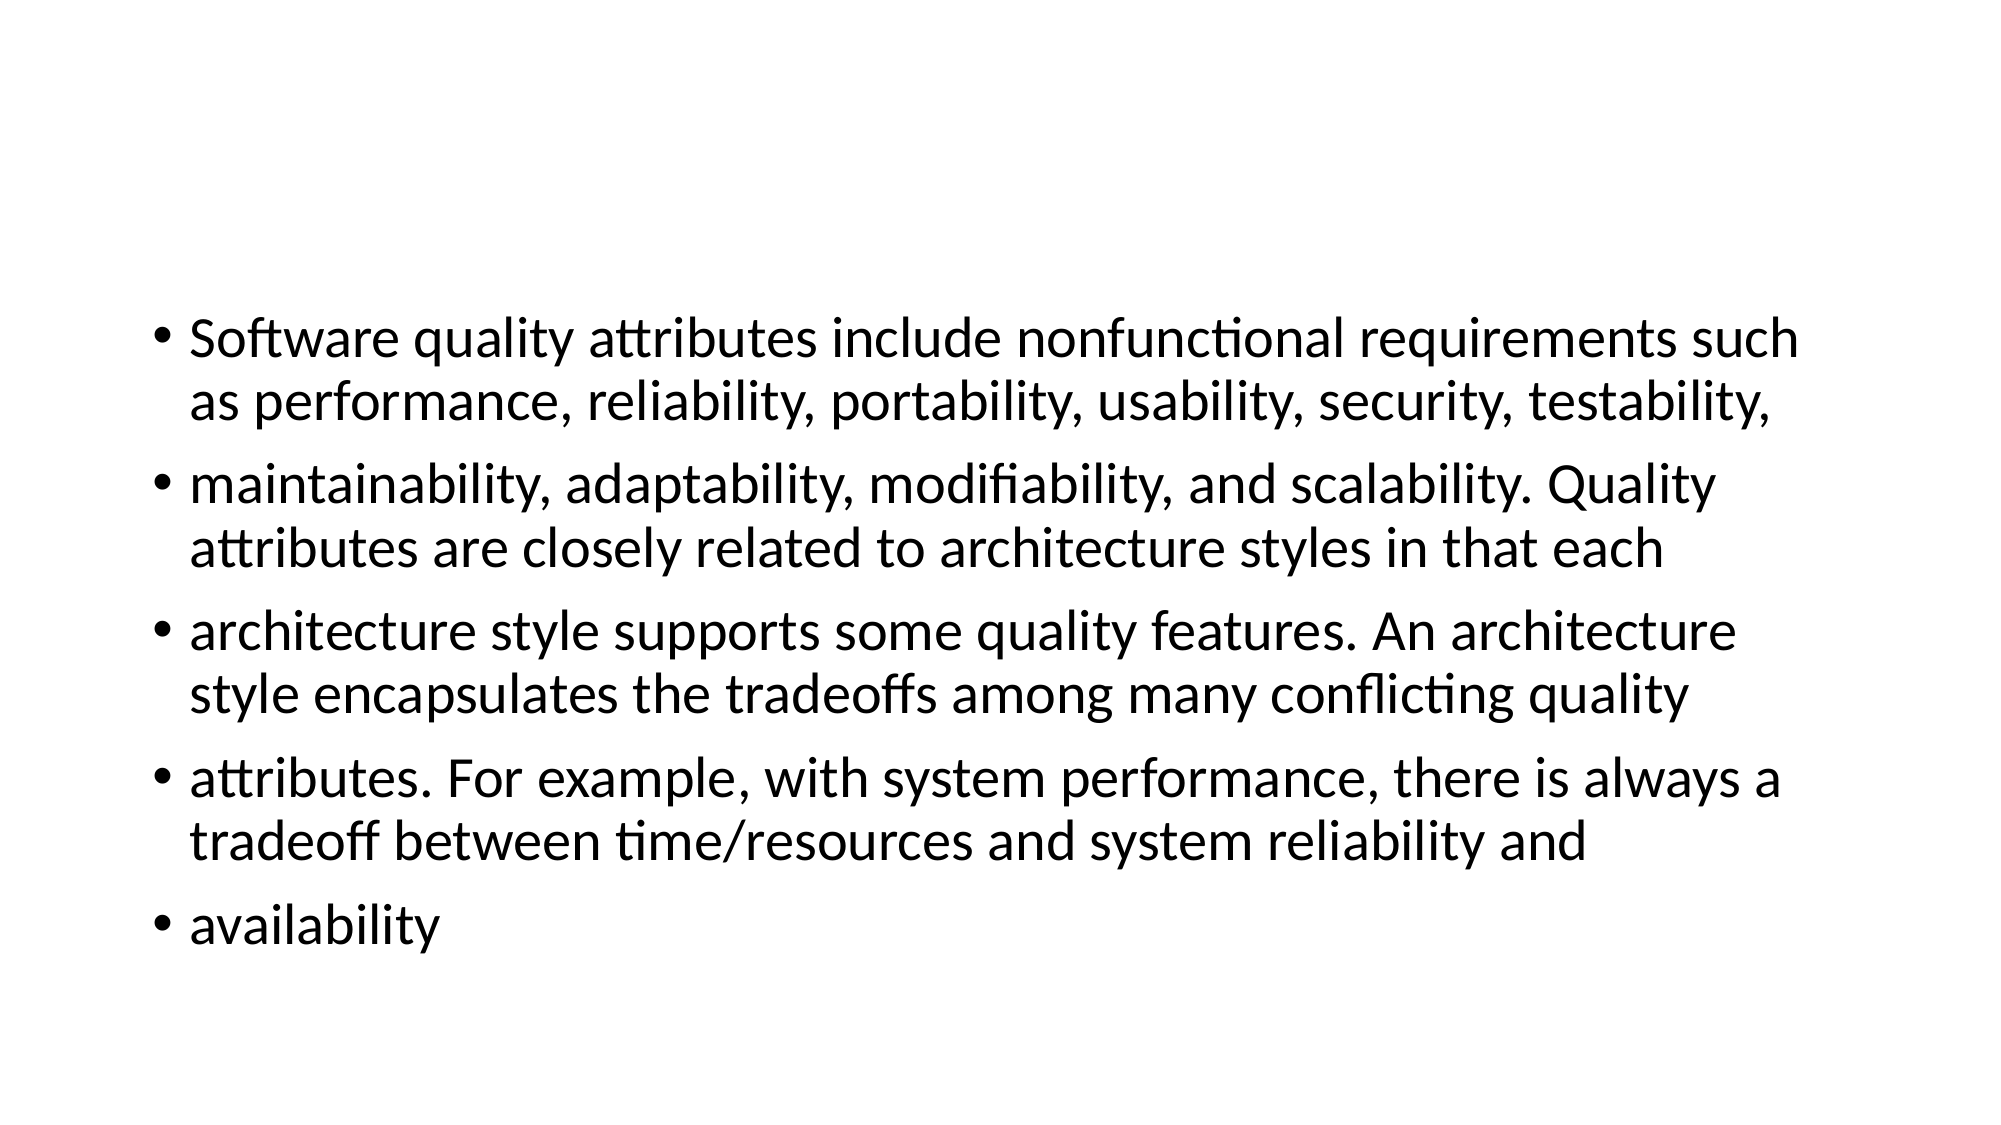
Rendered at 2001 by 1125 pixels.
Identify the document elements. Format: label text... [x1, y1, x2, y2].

list Software quality attributes include nonfunctional requirements such as performance, reliability, portability, usability, security, testability, maintainability, adaptability, modifiability, and scalability. Quality attributes are closely related to architecture styles in that each architecture style supports some quality features. An architecture style encapsulates the tradeoffs among many conflicting quality attributes. For example, with system performance, there is always a tradeoff between time/resources and system reliability and availability [137, 299, 1863, 1014]
